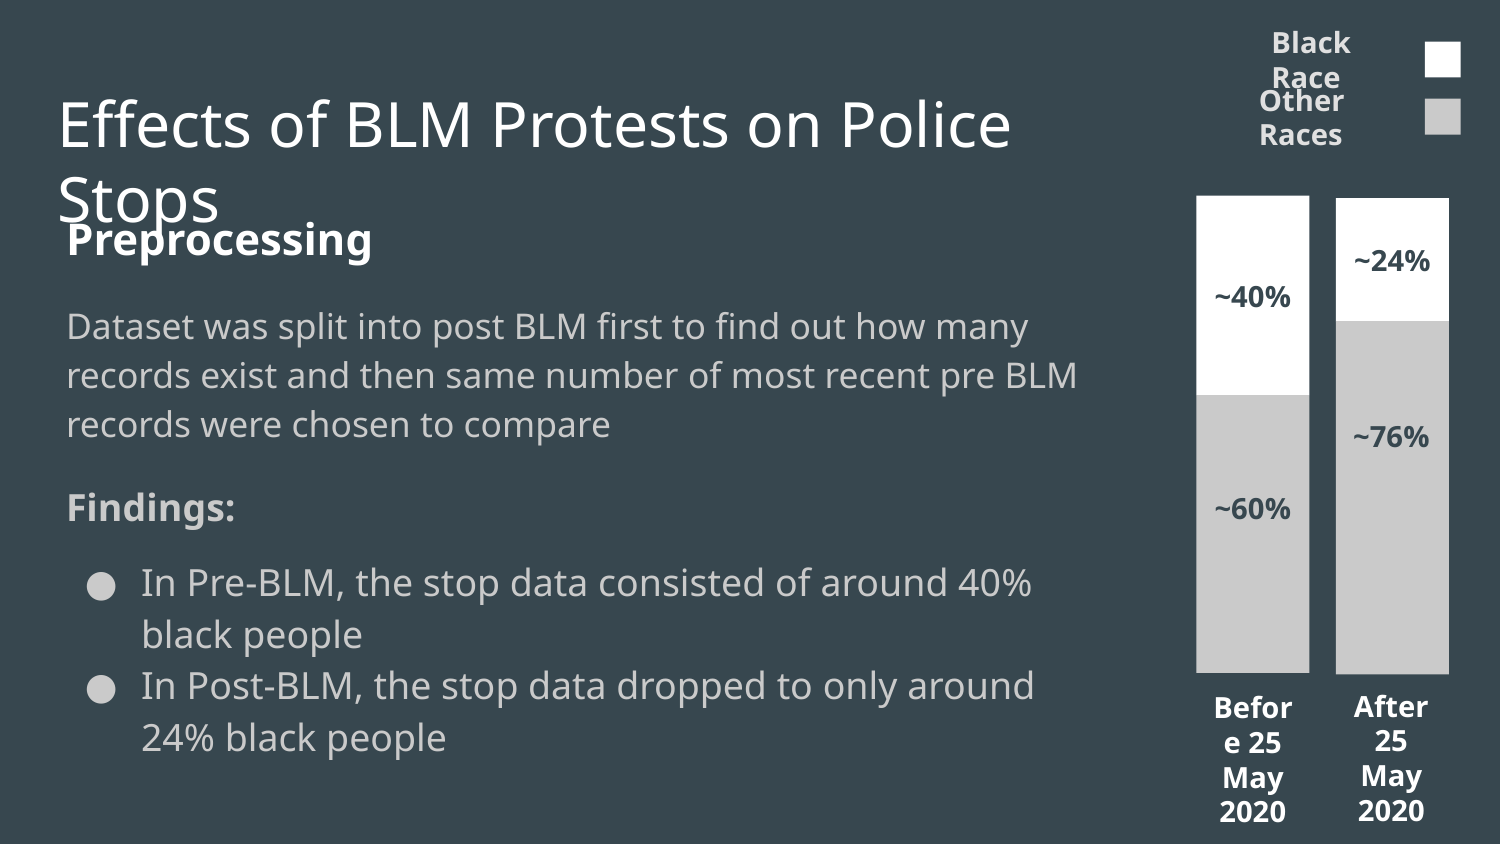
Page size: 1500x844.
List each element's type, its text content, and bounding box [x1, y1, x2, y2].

text_box [1335, 321, 1449, 675]
list ~40% [1196, 197, 1310, 393]
list Black Race [1256, 41, 1424, 78]
list ~76% [1334, 410, 1448, 462]
list Before 25 May 2020 [1196, 733, 1310, 785]
text_box [1424, 98, 1461, 135]
text_box [1196, 395, 1310, 482]
list ~60% [1196, 482, 1310, 534]
list ~24% [1335, 198, 1449, 321]
list After 25 May 2020 [1334, 749, 1448, 801]
text_box [1424, 41, 1461, 78]
text_box [1196, 534, 1310, 673]
list Preprocessing Dataset was split into post BLM first to find out how many records exist and then same number of most recent pre BLM records were chosen to compare Findings: In Pre-BLM, the stop data consisted of around 40% black people In Post-BLM, the stop data dropped to only around 24% black people [51, 189, 1120, 750]
title Effects of BLM Protests on Police Stops [42, 69, 1043, 164]
list Other Races [1243, 98, 1424, 135]
